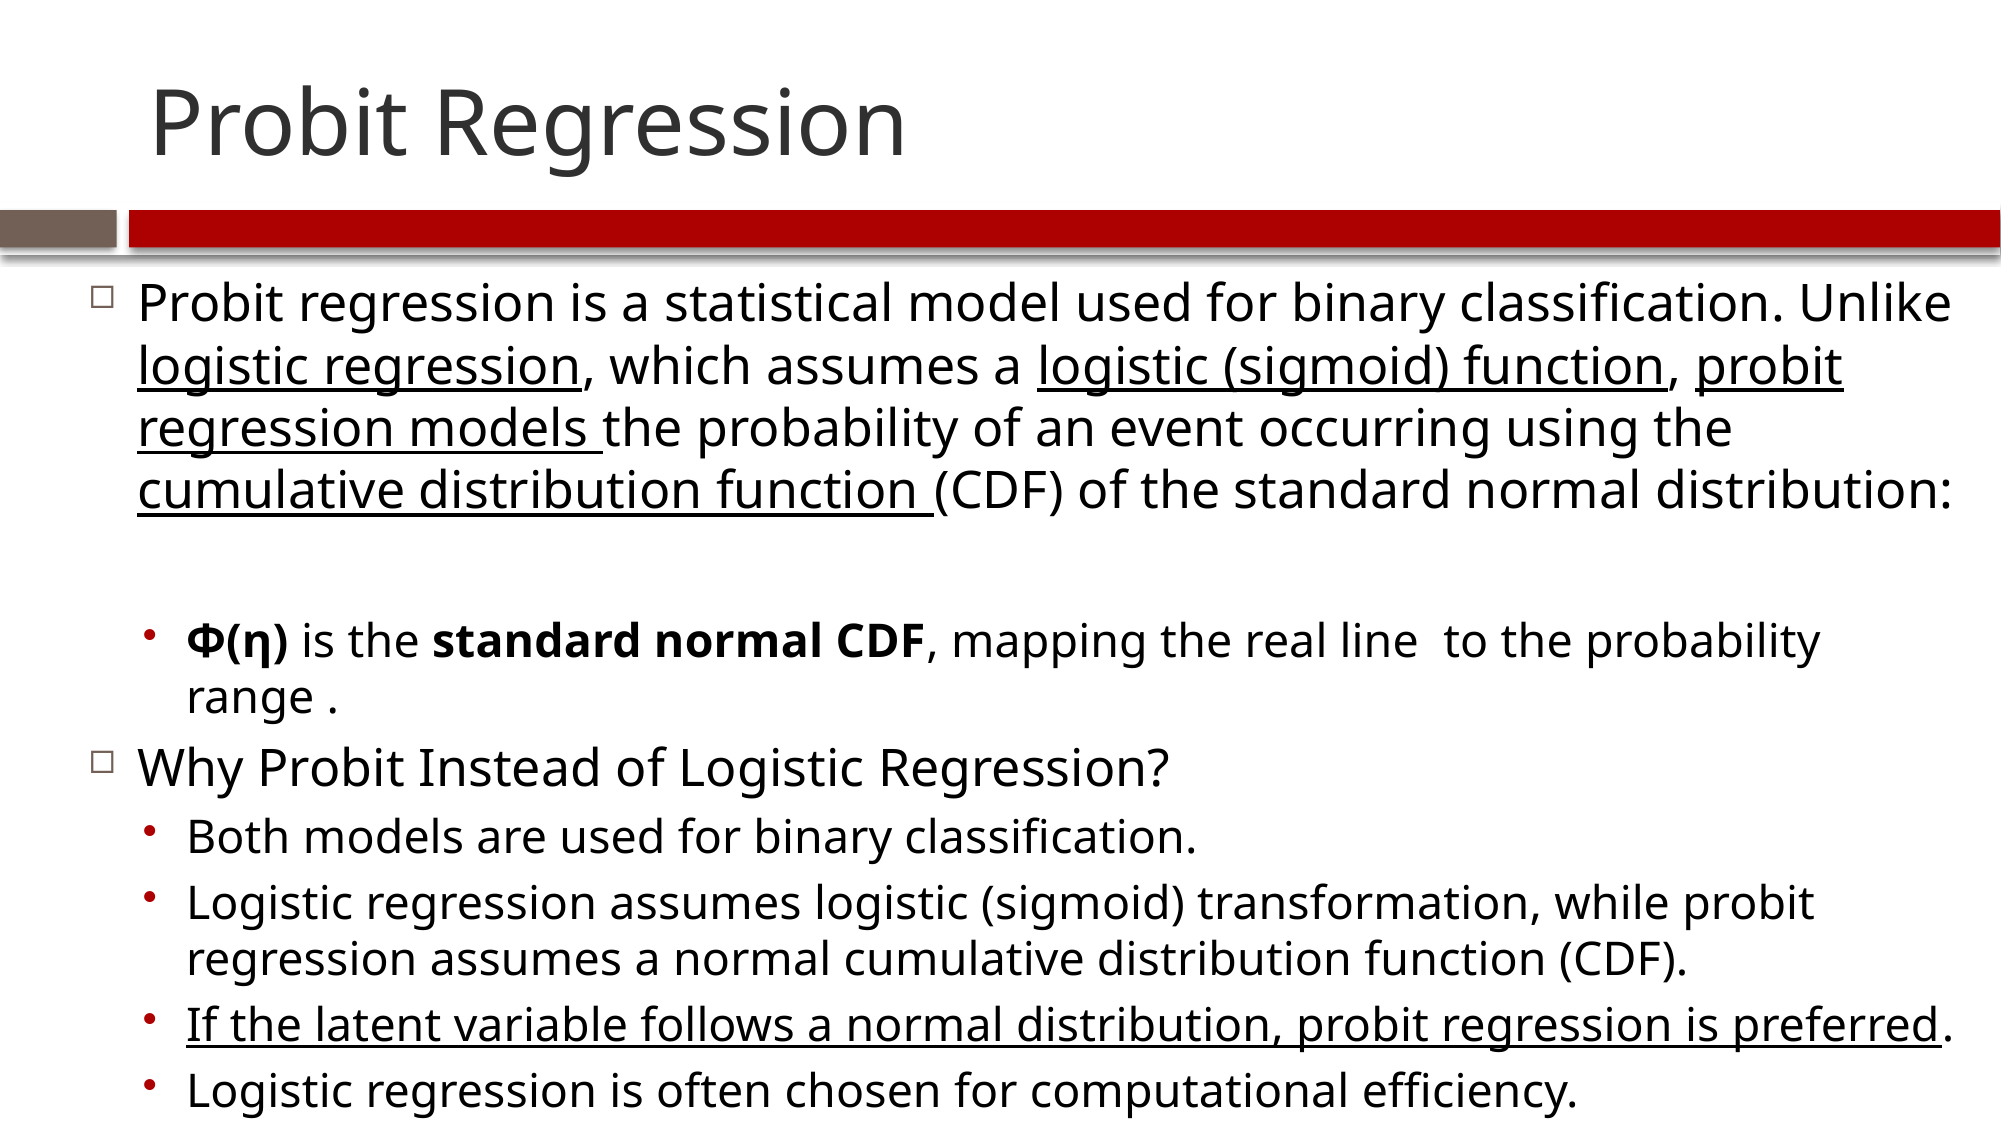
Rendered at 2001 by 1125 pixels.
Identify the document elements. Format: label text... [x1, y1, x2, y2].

title Probit Regression [133, 37, 1918, 200]
